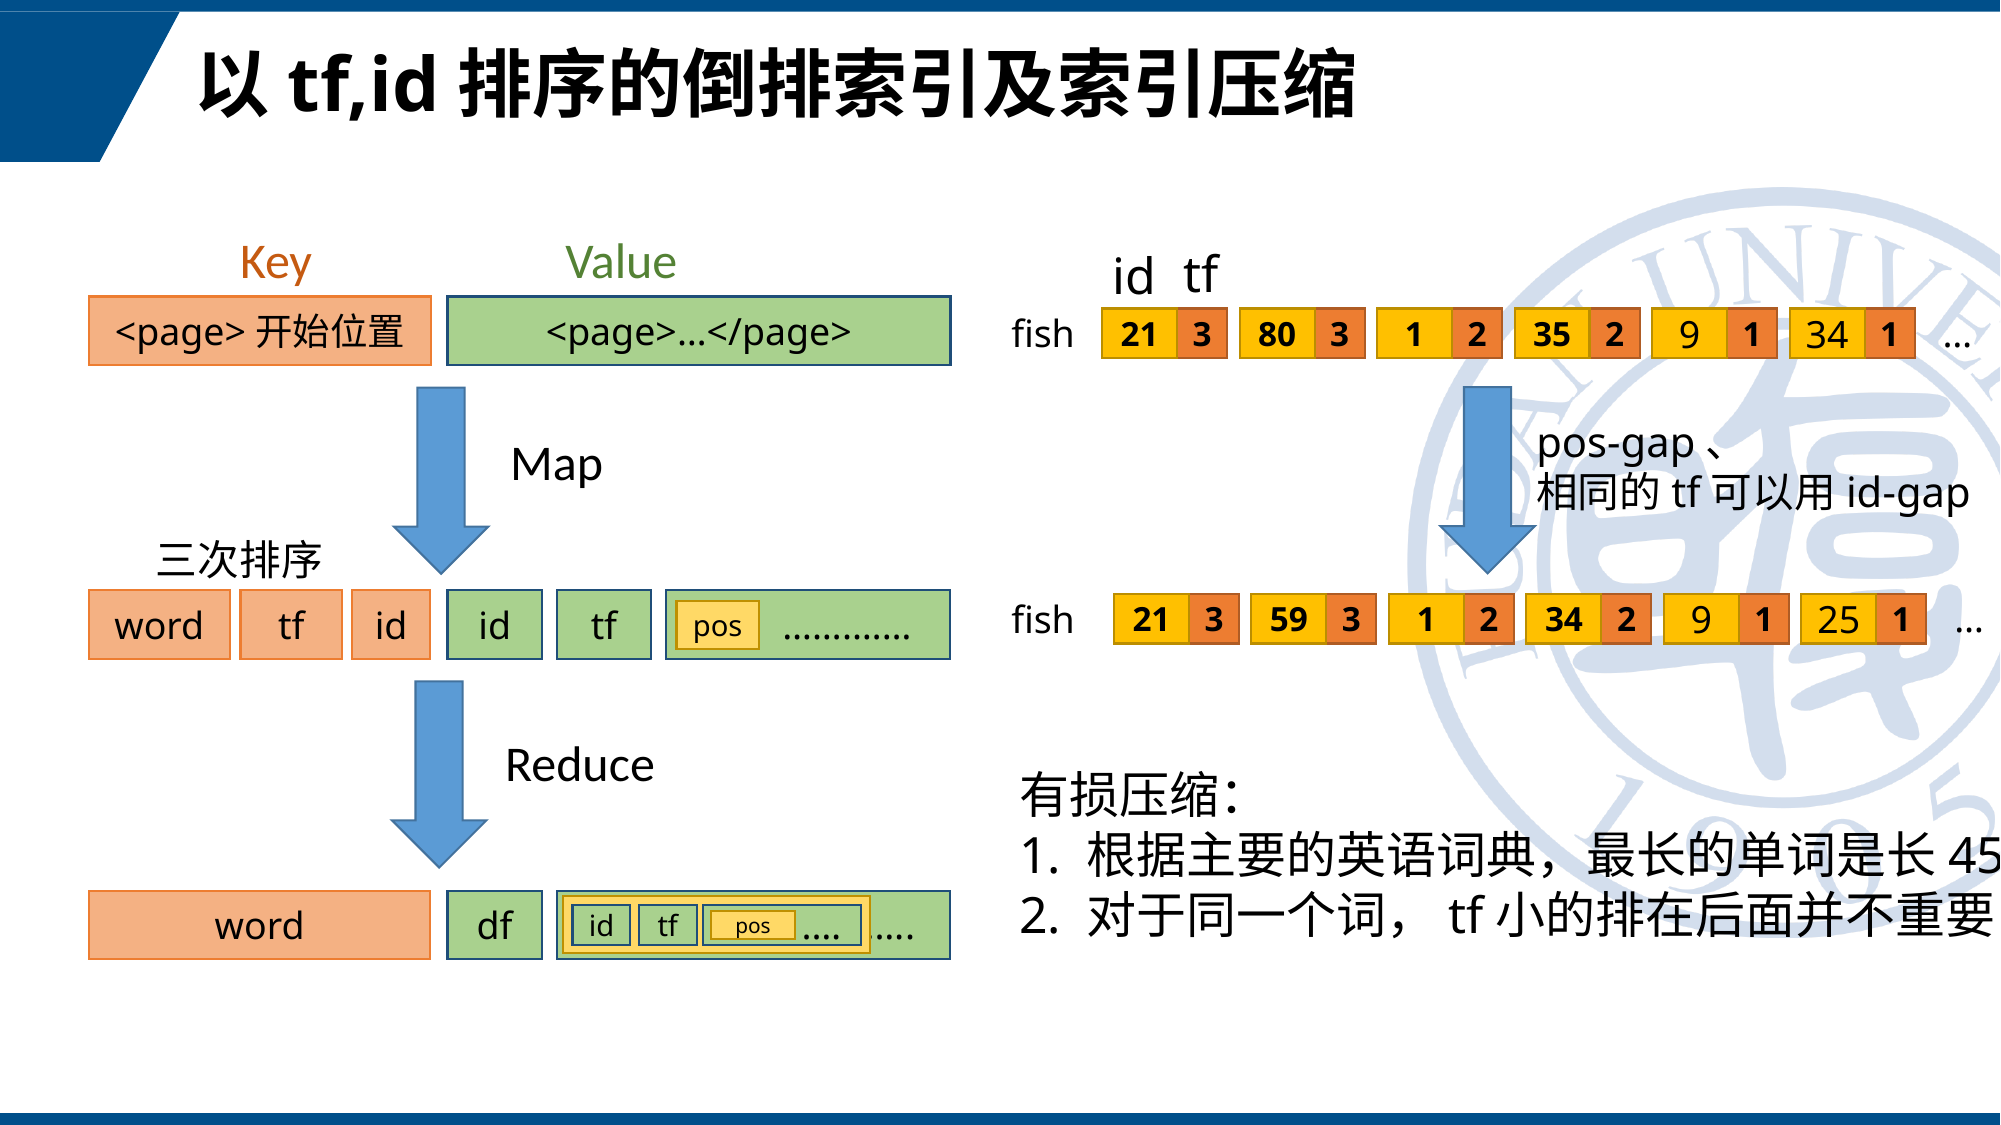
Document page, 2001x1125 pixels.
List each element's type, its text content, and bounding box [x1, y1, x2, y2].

title 以tf,id排序的倒排索引及索引压缩 [179, 11, 1863, 162]
text_box 有损压缩： 1. 根据主要的英语词典，最长的单词是长45 2. 对于同一个词，tf小的排在后面并不重要 [1004, 756, 2000, 952]
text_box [88, 220, 951, 960]
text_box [995, 234, 2000, 650]
